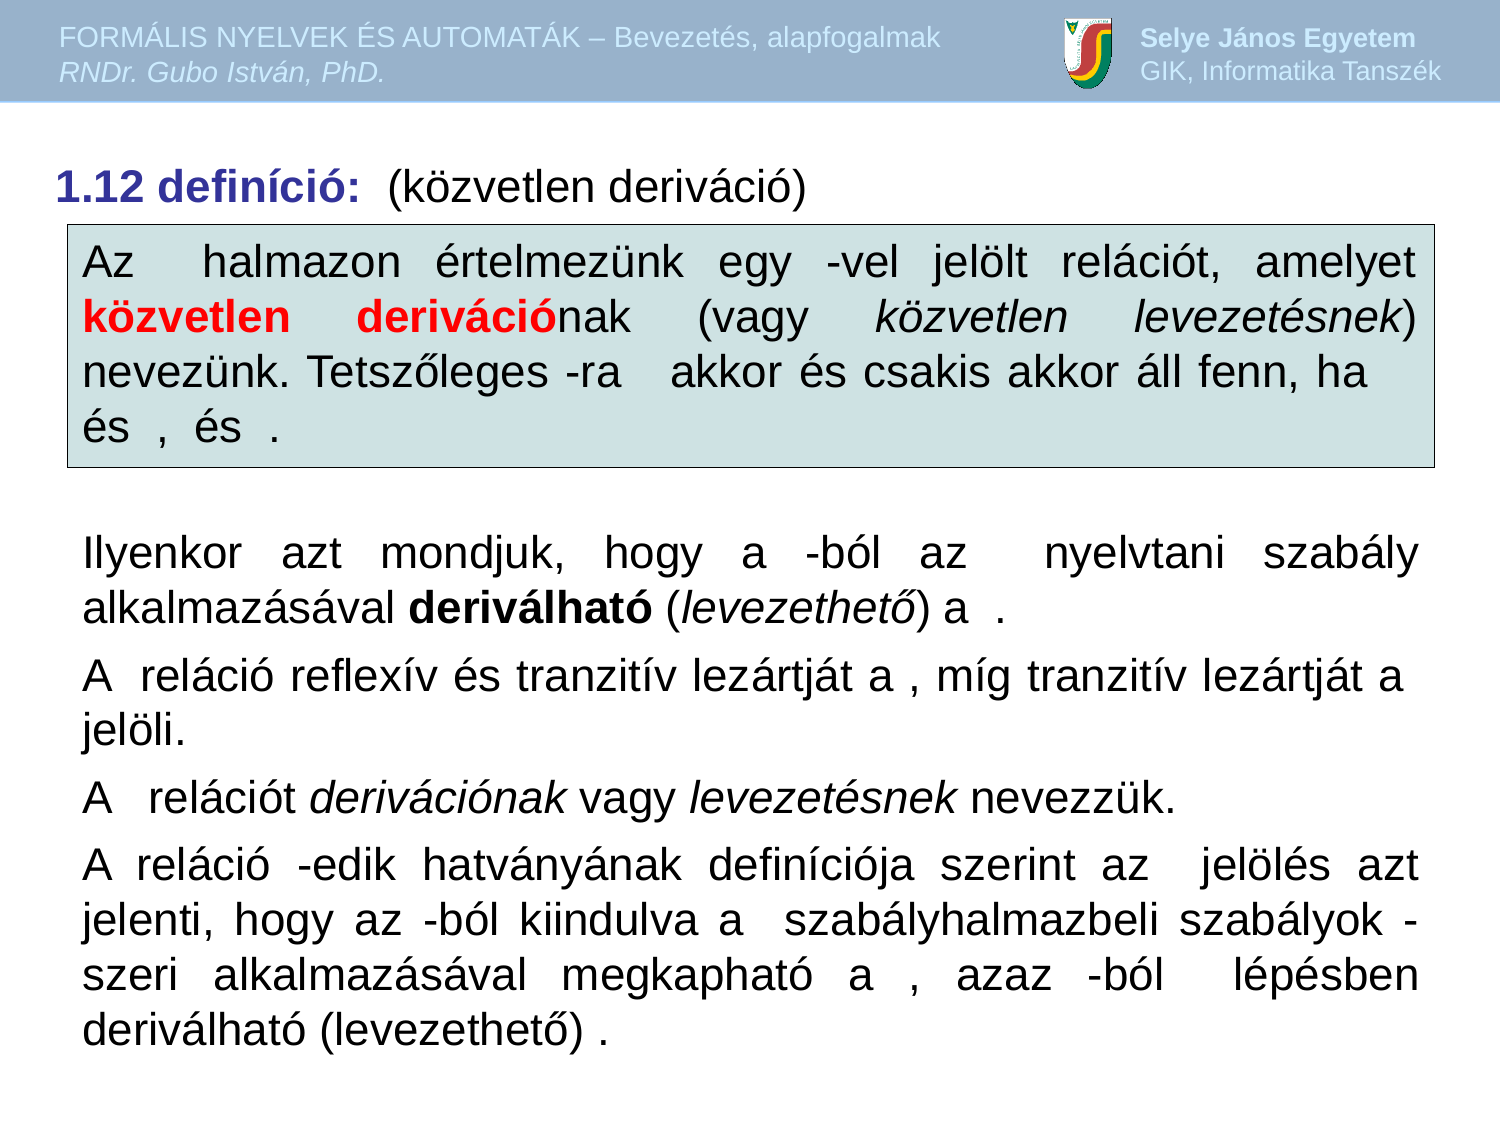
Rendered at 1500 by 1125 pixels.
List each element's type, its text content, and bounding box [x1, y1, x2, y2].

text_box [0, 0, 1500, 102]
text_box 1.12 definíció: (közvetlen deriváció) [41, 148, 1471, 219]
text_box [67, 224, 1436, 468]
